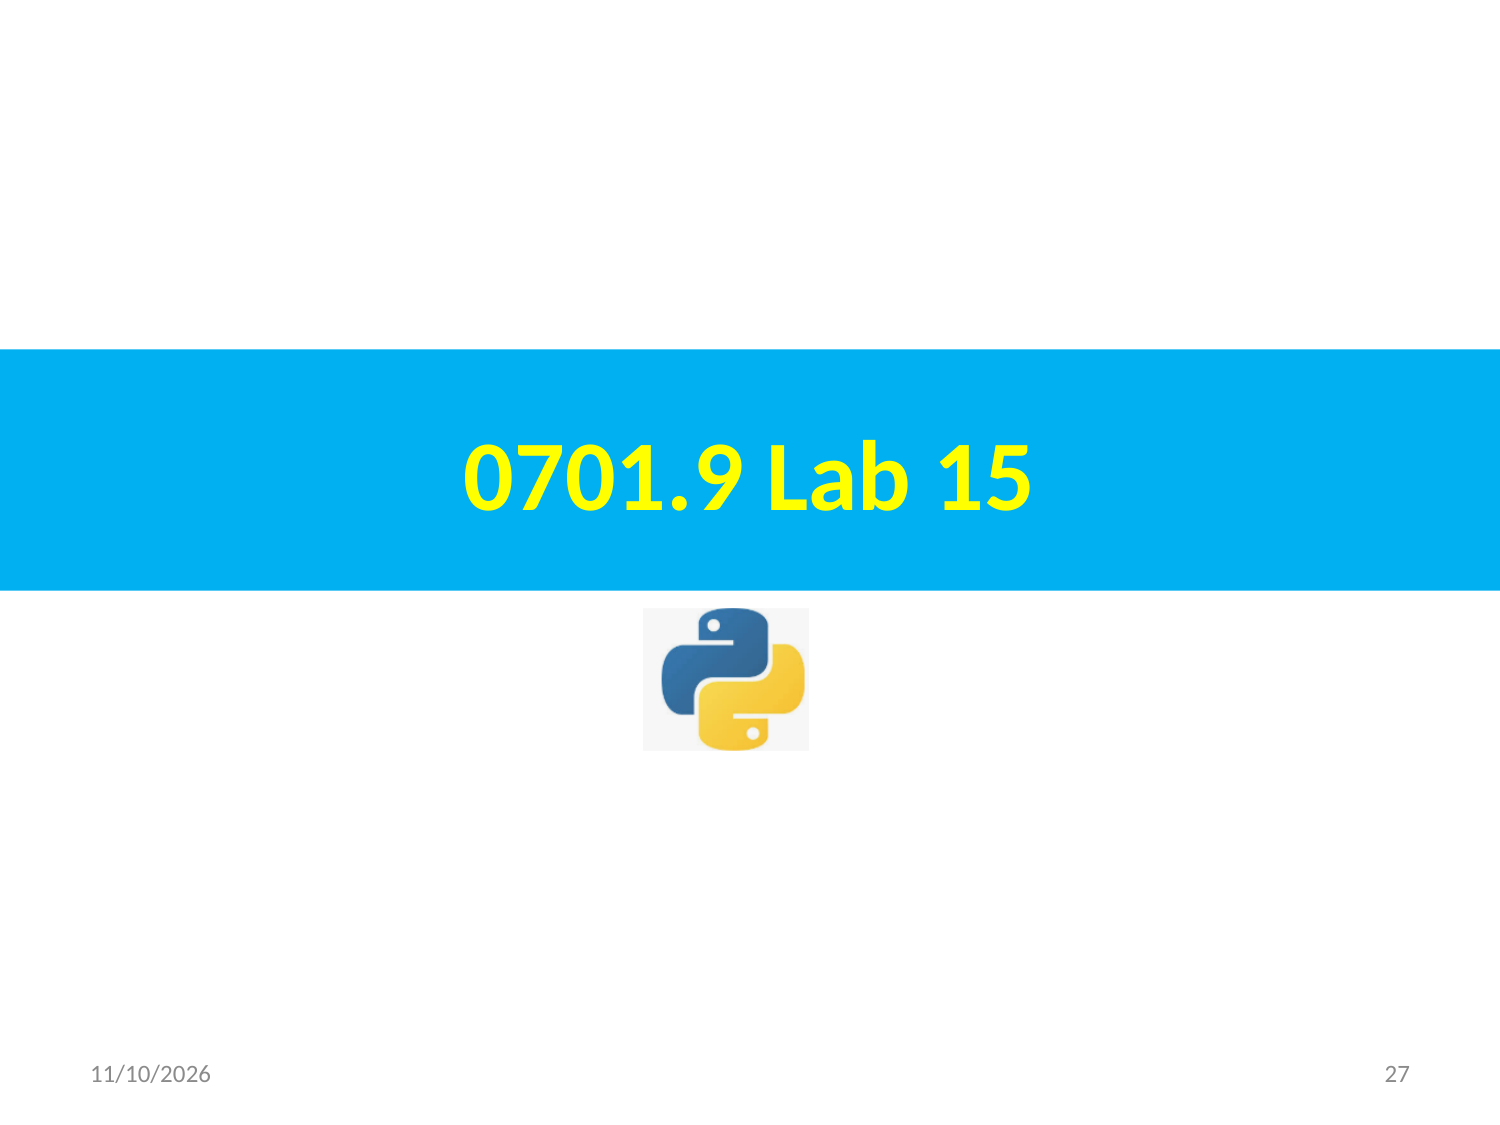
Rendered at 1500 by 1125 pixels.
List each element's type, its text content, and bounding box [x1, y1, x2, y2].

slide_number 27 [1074, 1042, 1425, 1103]
title 0701.9 Lab 15 [0, 349, 1500, 591]
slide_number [75, 1042, 425, 1103]
picture [643, 606, 809, 752]
